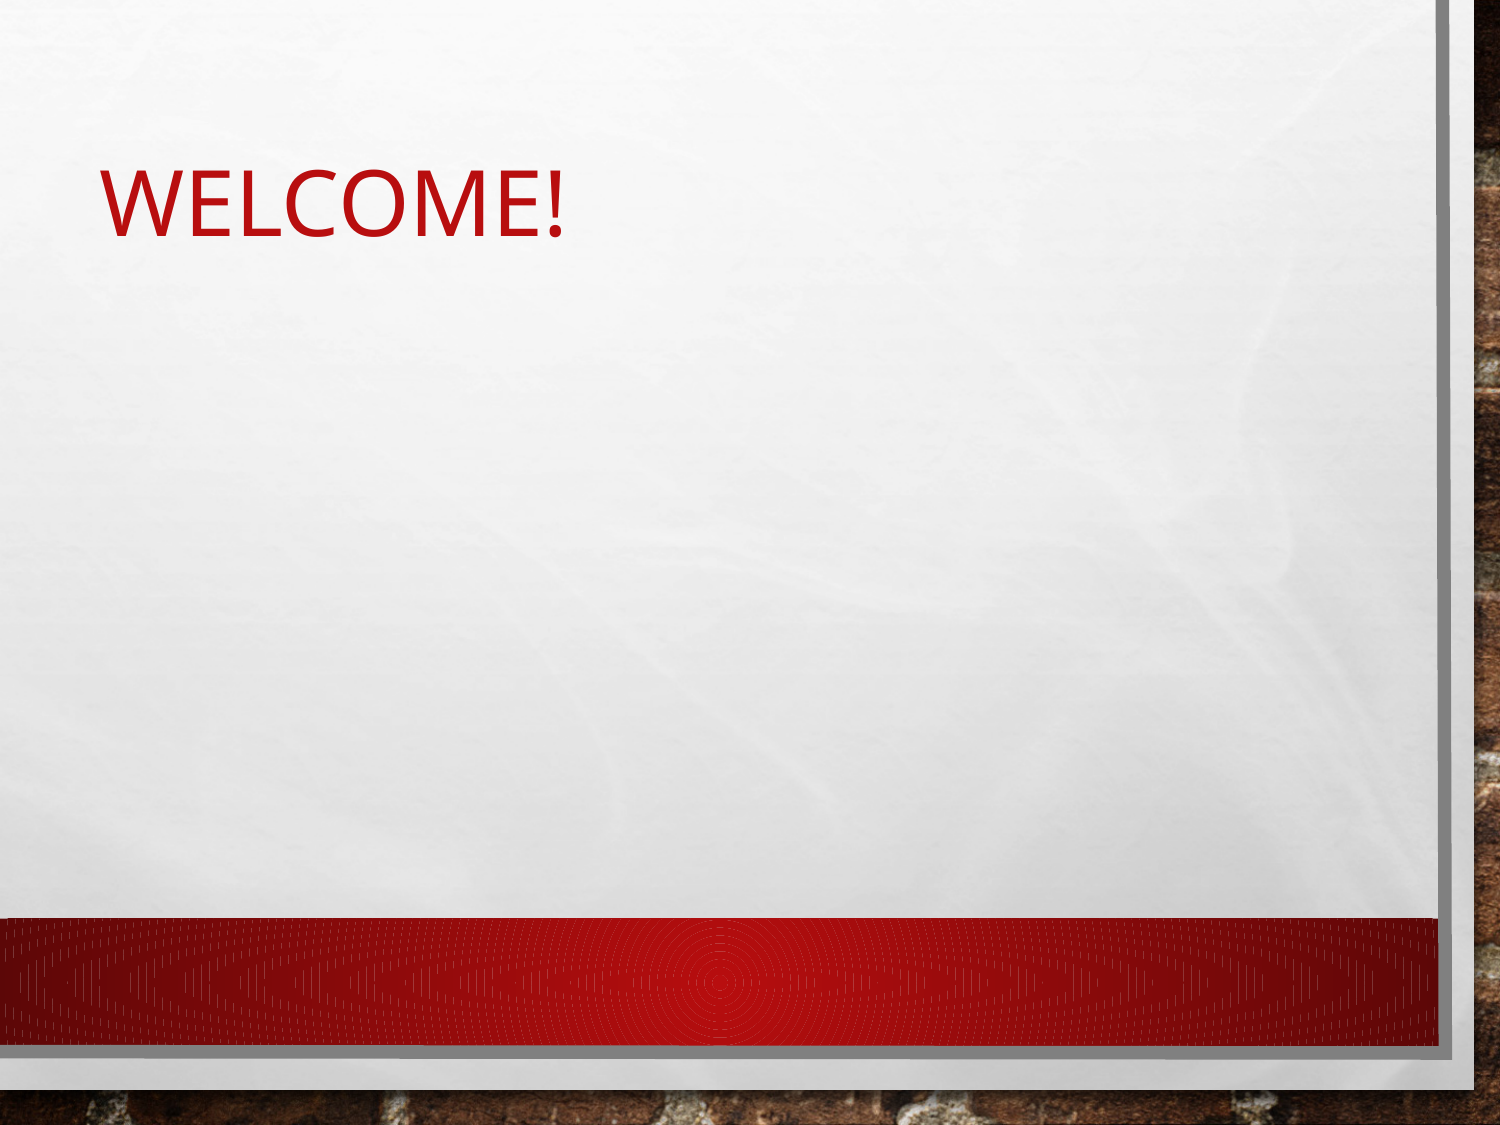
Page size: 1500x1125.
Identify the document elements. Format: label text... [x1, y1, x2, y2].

title Welcome! [84, 112, 1364, 302]
picture [0, 0, 1500, 1125]
